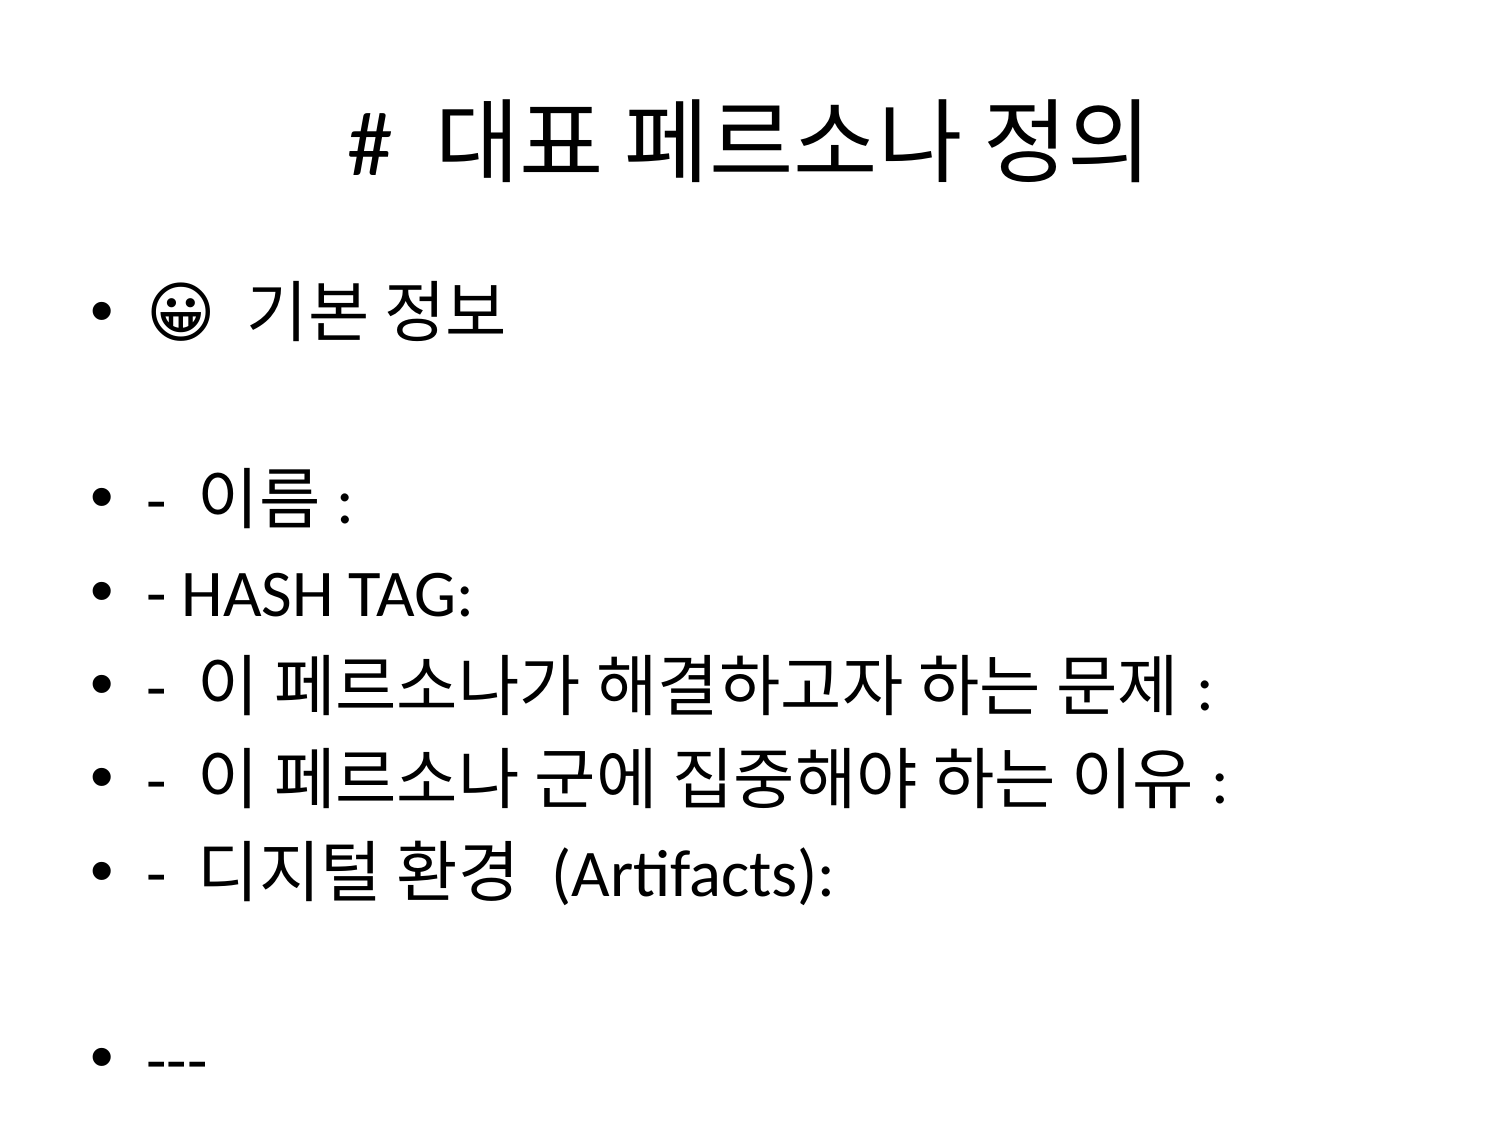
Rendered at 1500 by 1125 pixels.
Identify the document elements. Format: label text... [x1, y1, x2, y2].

title # 대표 페르소나 정의 [75, 45, 1425, 233]
list 😀 기본 정보 - 이름: - HASH TAG: - 이 페르소나가 해결하고자 하는 문제: - 이 페르소나 군에 집중해야 하는 이유: - 디지털 환경 (Artifacts): --- 📊 인구통계학적 (Static Persona) 1. 성별: 2. 나이: 3. 직업: 4. 가족 상황: 5. 기술 수준: 6. 특징: --- 📈 상황 맥락적 (Dynamic Persona) 1. 주된 상황: 2. 주요 패턴: 3. 행동 변화: --- ❤️‍🔥 심층적 (Meta Persona) > 서비스를 사용해서 상황을 개선 관련 1. 주요 요구: 2. 감정적 동기: 3. 가치관: --- 🔎 이 문제와 관련된 추가 분석 포인트 1. 기대효과 관련 [75, 262, 1425, 1005]
